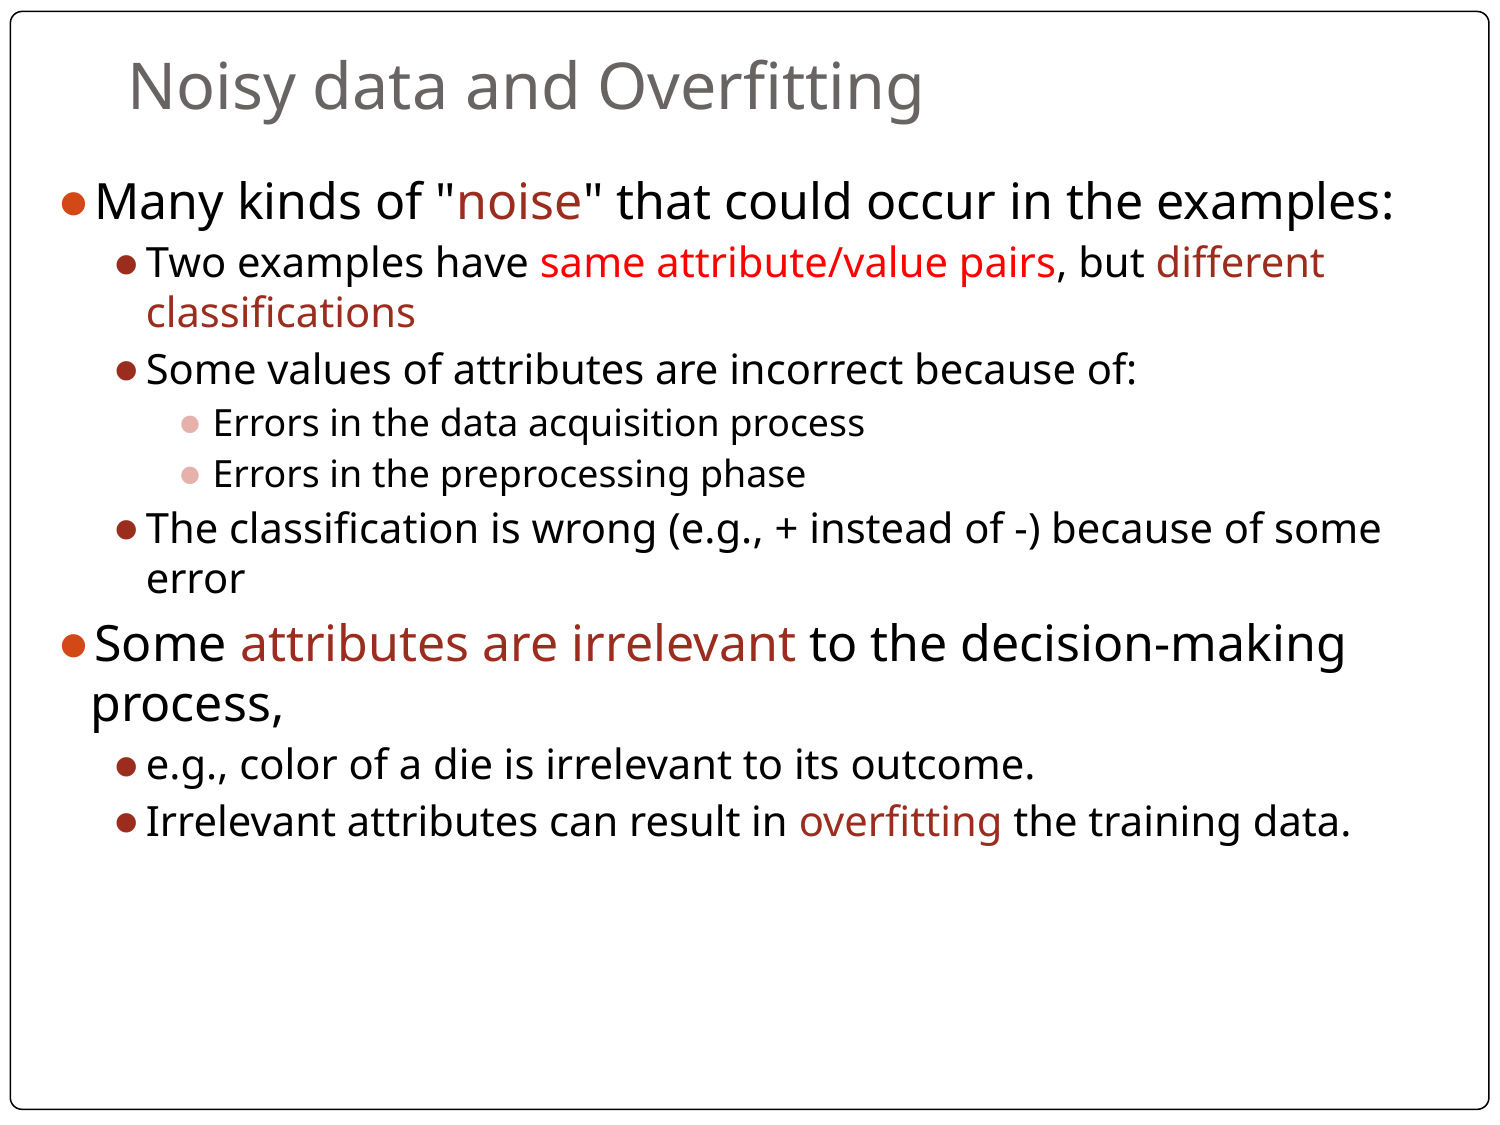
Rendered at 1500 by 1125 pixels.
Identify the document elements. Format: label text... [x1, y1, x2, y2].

list Many kinds of "noise" that could occur in the examples: Two examples have same attribute/value pairs, but different classifications Some values of attributes are incorrect because of: Errors in the data acquisition process Errors in the preprocessing phase The classification is wrong (e.g., + instead of -) because of some error Some attributes are irrelevant to the decision-making process, e.g., color of a die is irrelevant to its outcome. Irrelevant attributes can result in overfitting the training data. [37, 162, 1463, 725]
title Noisy data and Overfitting [112, 37, 1388, 138]
